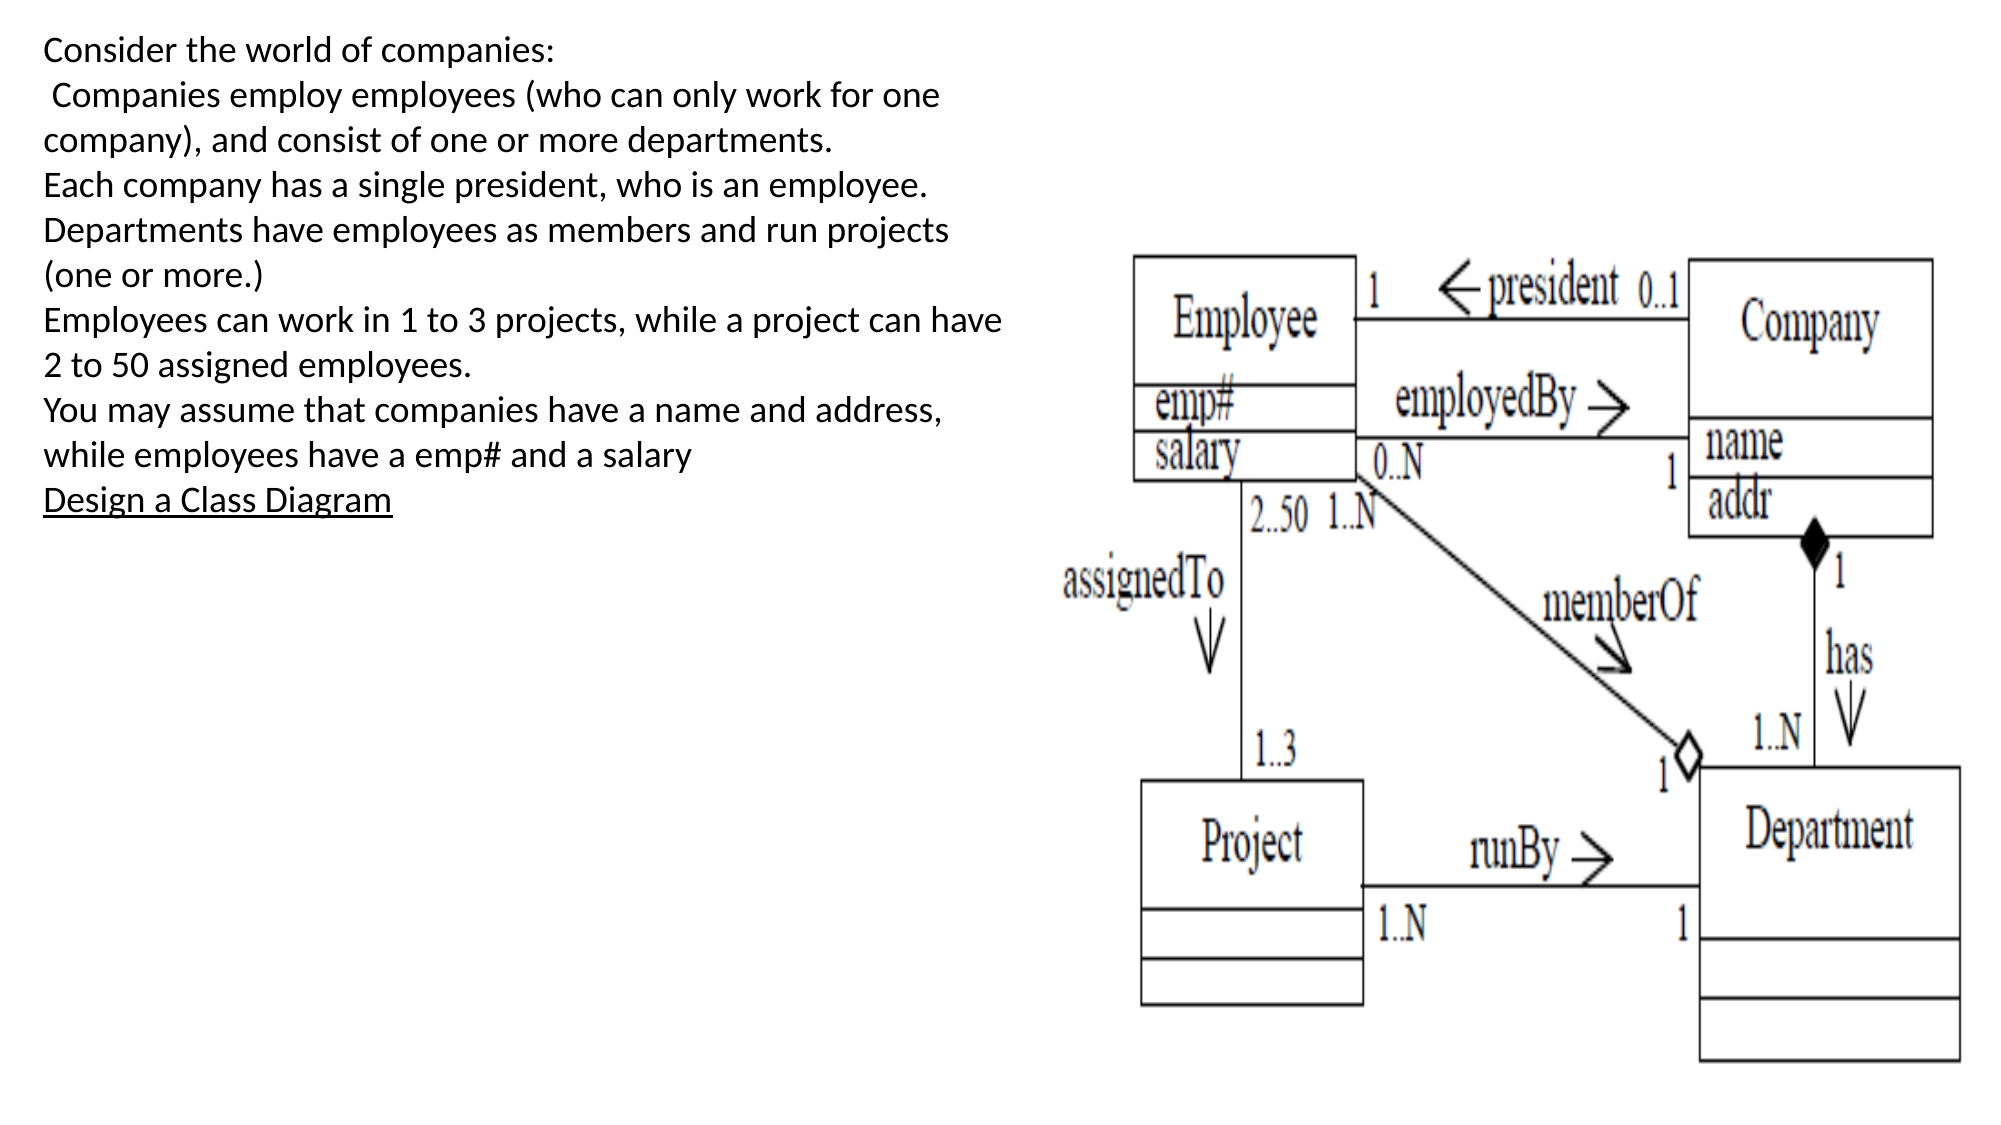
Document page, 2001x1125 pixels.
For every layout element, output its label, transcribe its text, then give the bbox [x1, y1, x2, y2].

text_box Consider the world of companies: Companies employ employees (who can only work for one company), and consist of one or more departments. Each company has a single president, who is an employee. Departments have employees as members and run projects (one or more.) Employees can work in 1 to 3 projects, while a project can have 2 to 50 assigned employees. You may assume that companies have a name and address, while employees have a emp# and a salary Design a Class Diagram [28, 17, 1029, 528]
picture [1028, 190, 1988, 1091]
